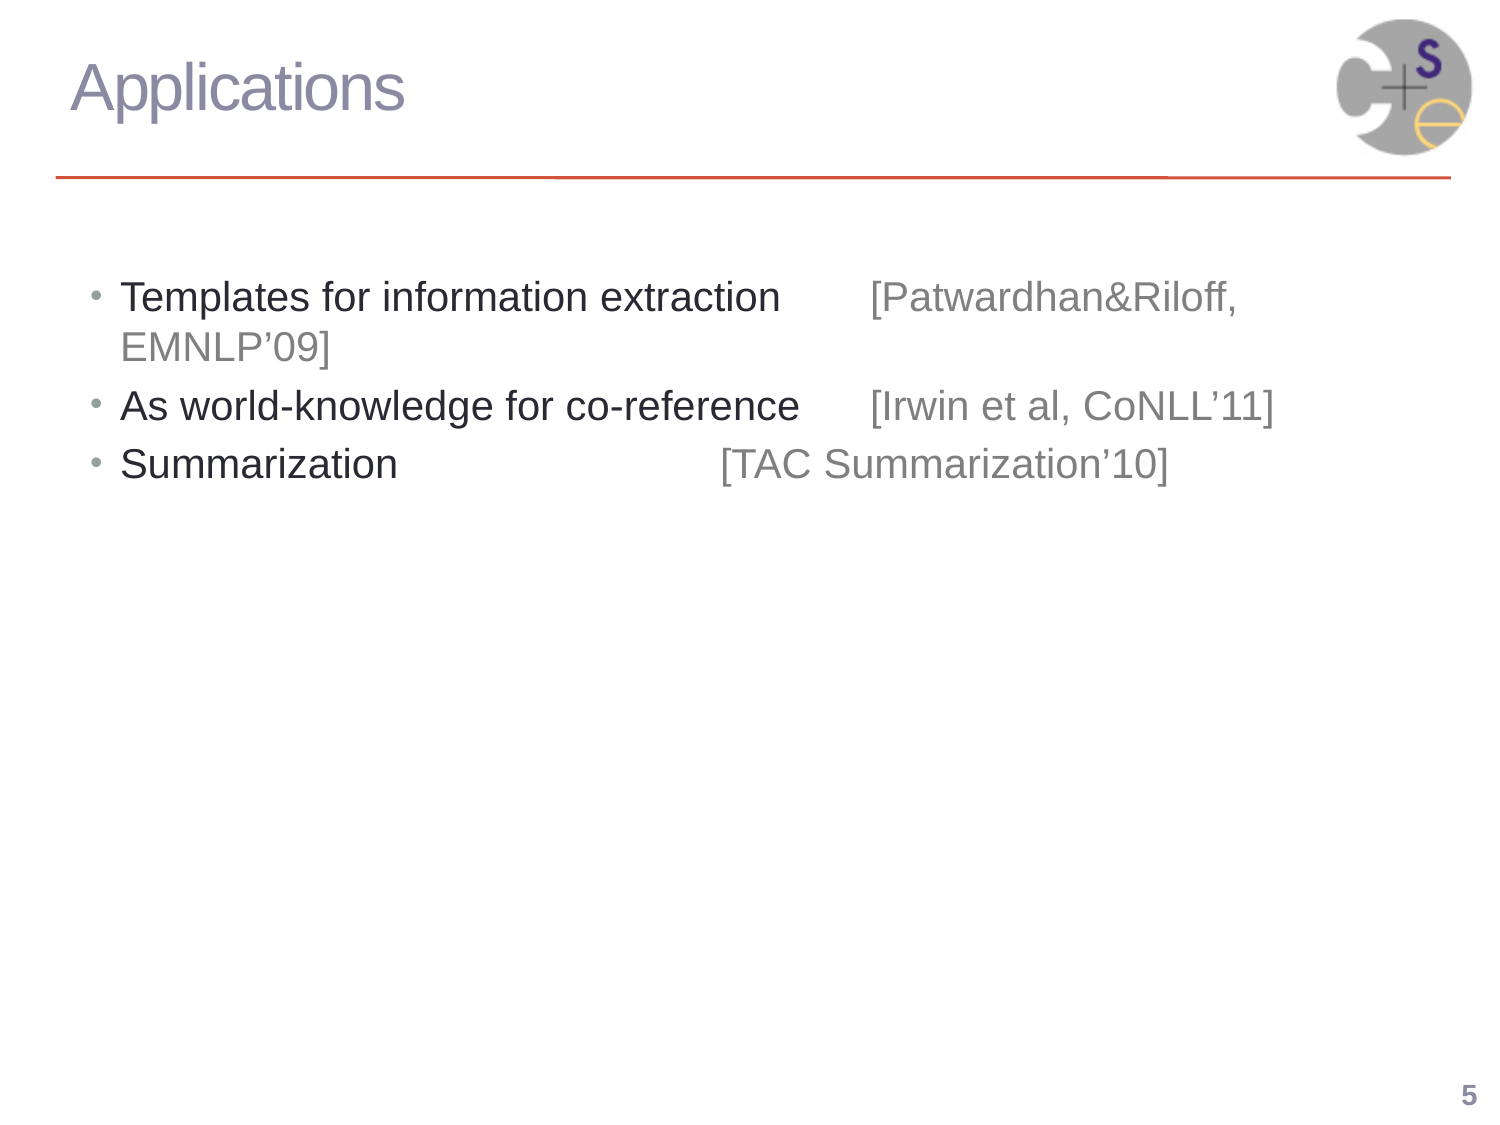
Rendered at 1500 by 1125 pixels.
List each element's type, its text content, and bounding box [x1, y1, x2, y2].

slide_number 5 [1404, 1066, 1493, 1121]
title Applications [55, 2, 1451, 166]
list Templates for information extraction [Patwardhan&Riloff, EMNLP’09] As world-knowledge for co-reference [Irwin et al, CoNLL’11] Summarization [TAC Summarization’10] [75, 262, 1468, 1102]
picture [1316, 2, 1500, 173]
